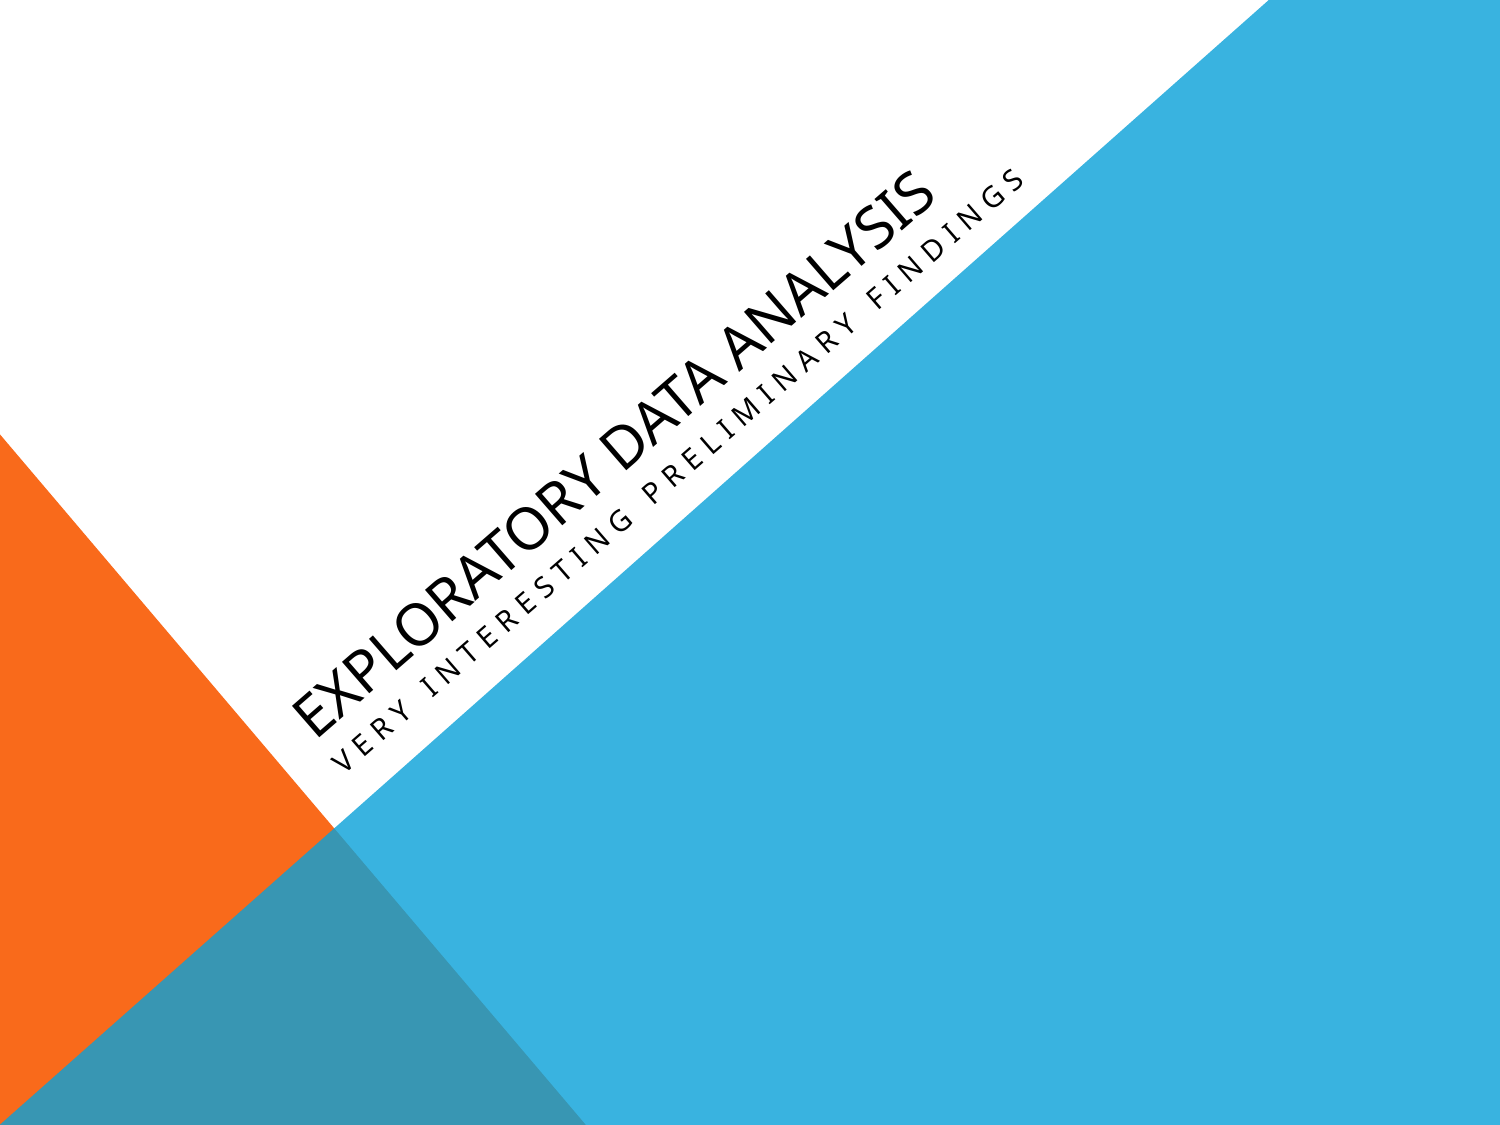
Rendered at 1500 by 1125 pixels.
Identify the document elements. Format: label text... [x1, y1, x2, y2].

title Exploratory data analysis [182, 4, 1012, 761]
subtitle Very interesting preliminary findings [312, 61, 1154, 804]
